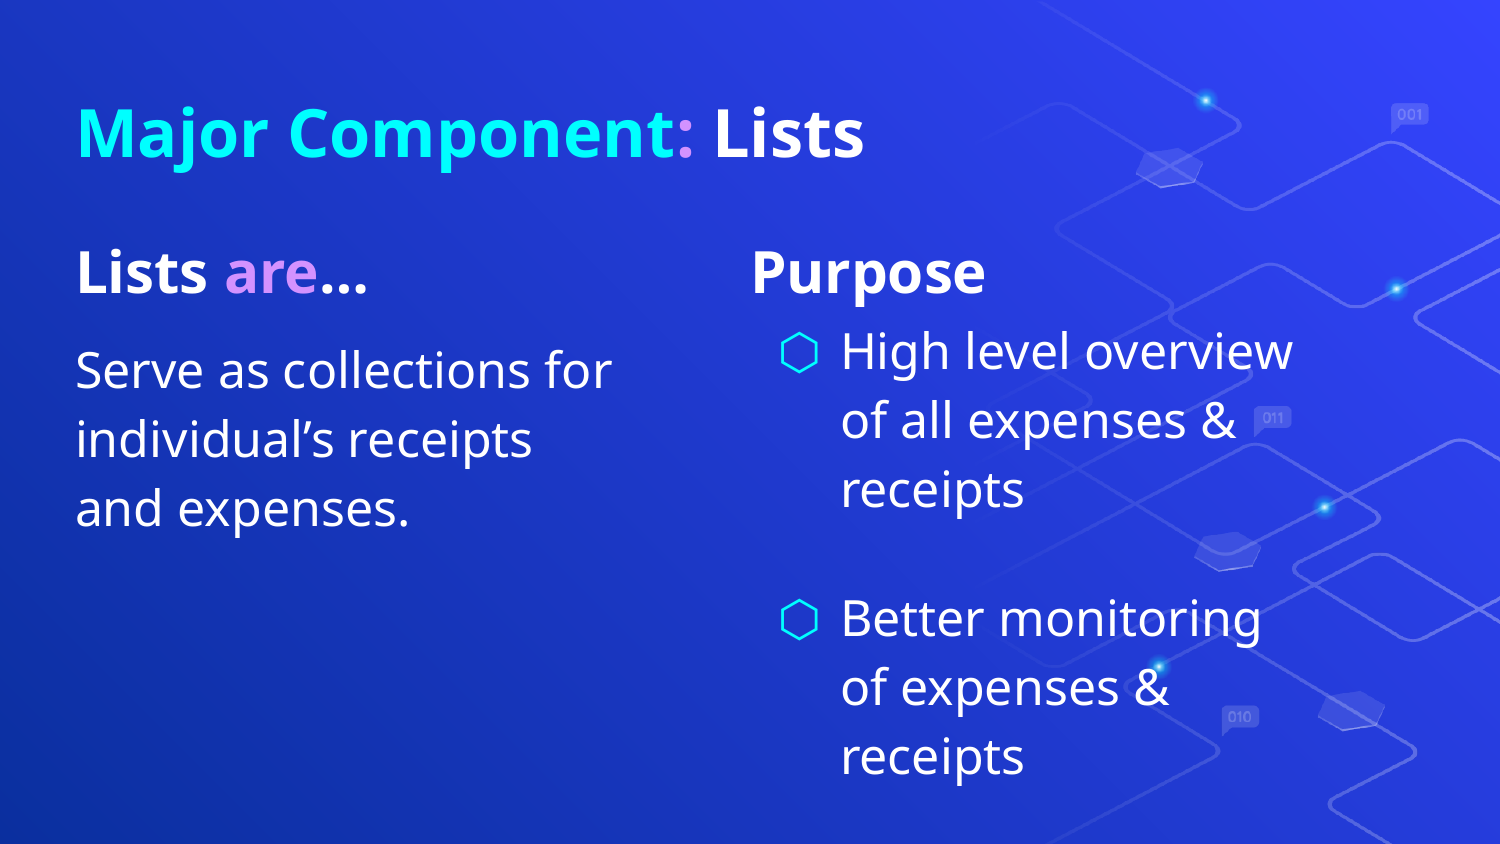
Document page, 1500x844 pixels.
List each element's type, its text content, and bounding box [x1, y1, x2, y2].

title Major Component: Lists [75, 30, 1371, 171]
text_box Purpose [749, 224, 1369, 492]
list High level overview of all expenses & receipts Better monitoring of expenses & receipts [750, 295, 1320, 806]
picture [0, 0, 1500, 844]
text_box Lists are… [74, 224, 606, 306]
list Serve as collections for individual’s receipts and expenses. [75, 315, 645, 825]
